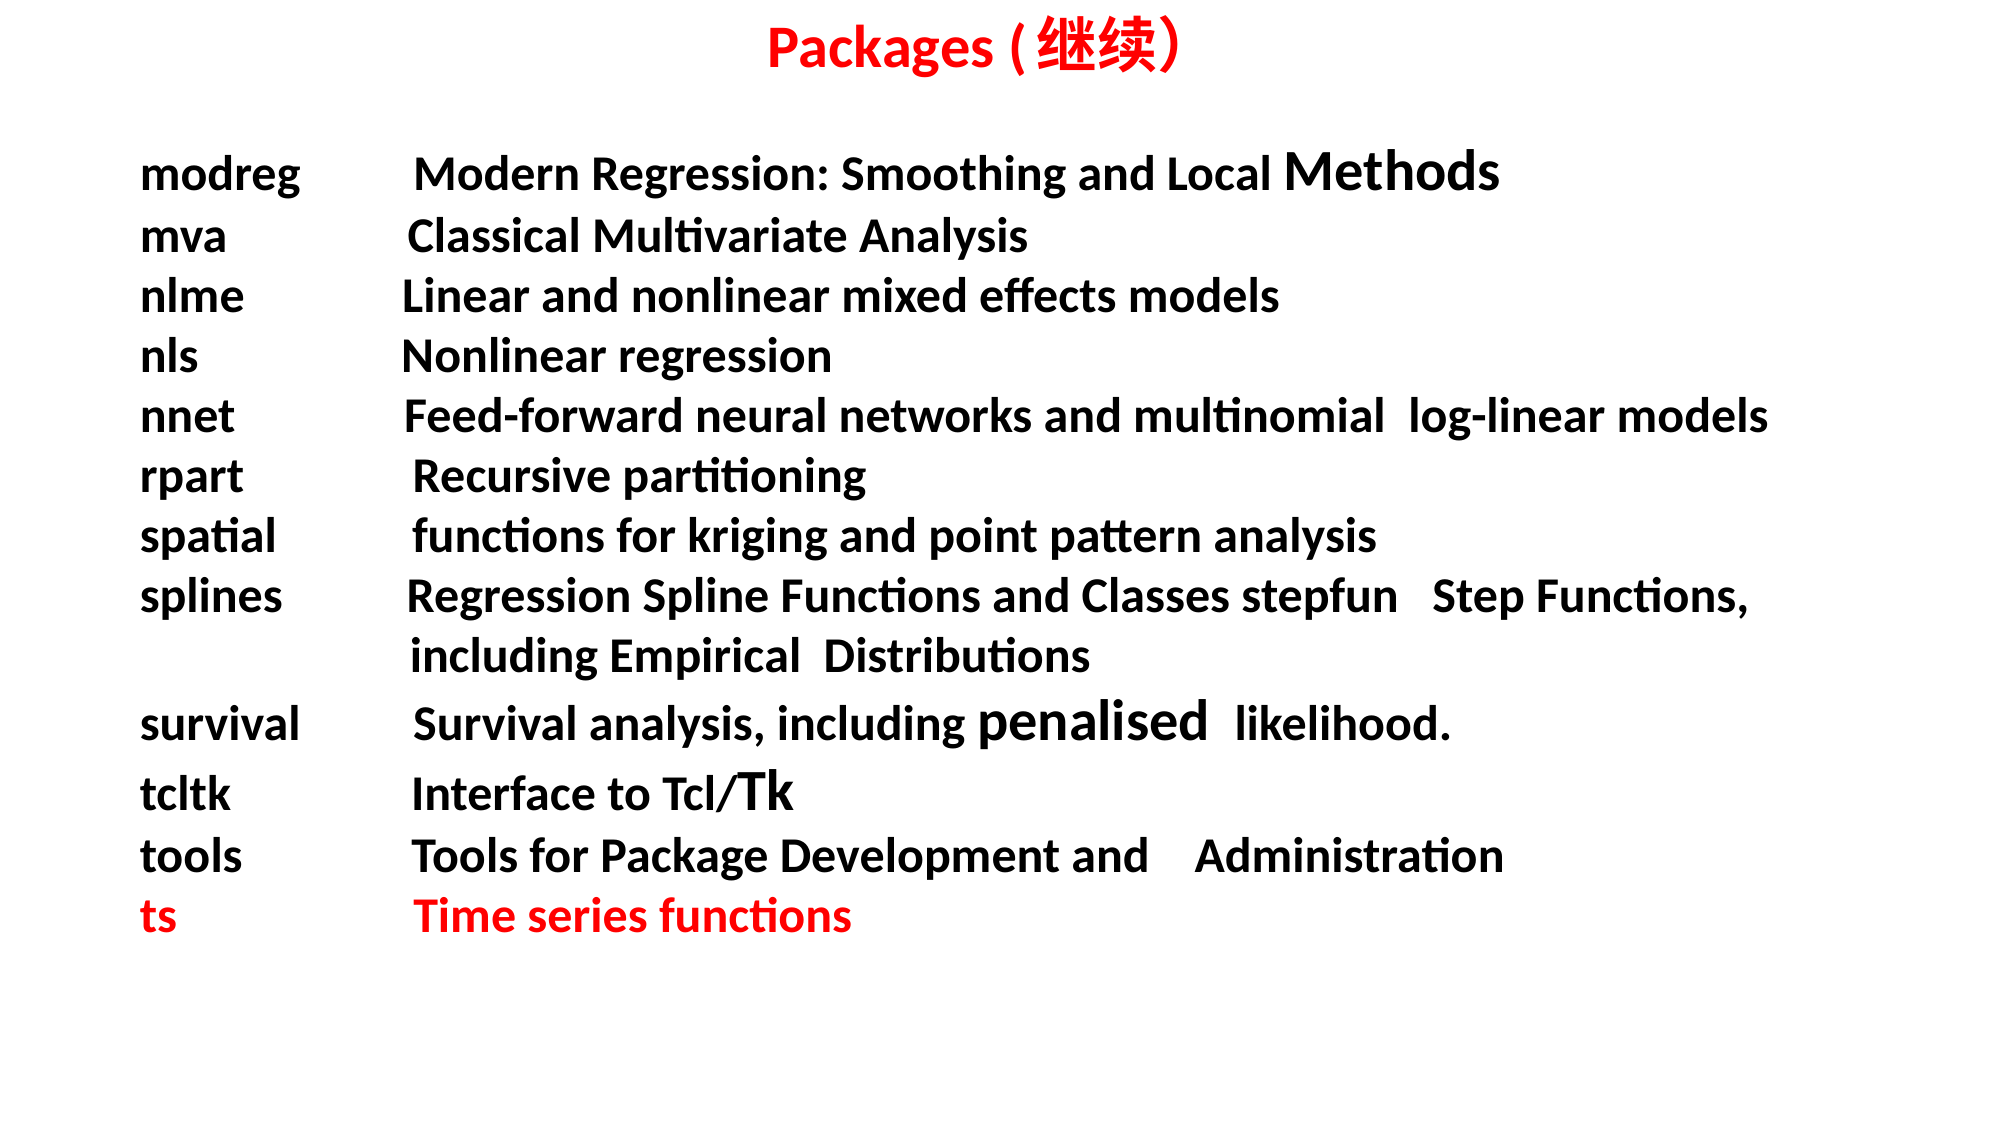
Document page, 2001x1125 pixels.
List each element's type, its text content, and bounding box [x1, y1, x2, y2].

list modreg Modern Regression: Smoothing and Local Methods mva Classical Multivariate Analysis nlme Linear and nonlinear mixed effects models nls Nonlinear regression nnet Feed-forward neural networks and multinomial log-linear models rpart Recursive partitioning spatial functions for kriging and point pattern analysis splines Regression Spline Functions and Classes stepfun Step Functions, including Empirical Distributions survival Survival analysis, including penalised likelihood. tcltk Interface to Tcl/Tk tools Tools for Package Development and Administration ts Time series functions [124, 124, 1936, 962]
title Packages (继续） [249, 0, 1751, 88]
